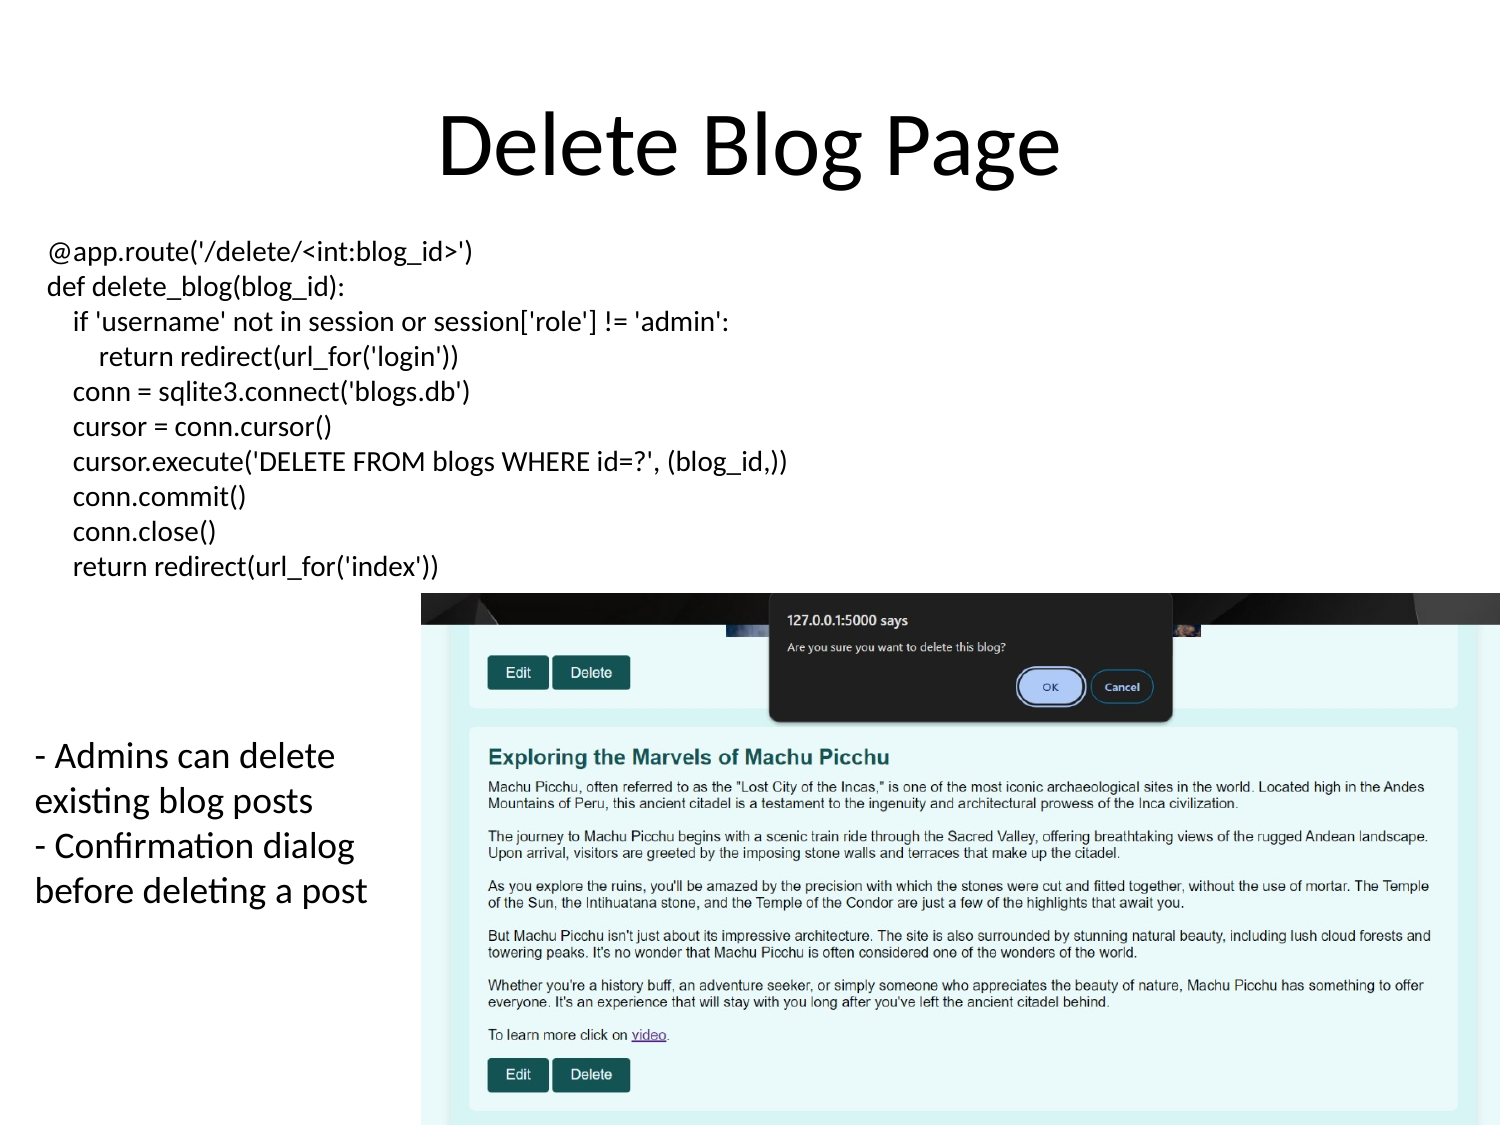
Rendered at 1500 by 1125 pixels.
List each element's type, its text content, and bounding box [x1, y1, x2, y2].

title Delete Blog Page [75, 45, 1425, 233]
picture [421, 593, 1500, 1125]
text_box - Admins can delete existing blog posts - Confirmation dialog before deleting a post [19, 723, 416, 919]
text_box @app.route('/delete/<int:blog_id>') def delete_blog(blog_id): if 'username' not in session or session['role'] != 'admin': return redirect(url_for('login')) conn = sqlite3.connect('blogs.db') cursor = conn.cursor() cursor.execute('DELETE FROM blogs WHERE id=?', (blog_id,)) conn.commit() conn.close() return redirect(url_for('index')) [32, 224, 1308, 590]
